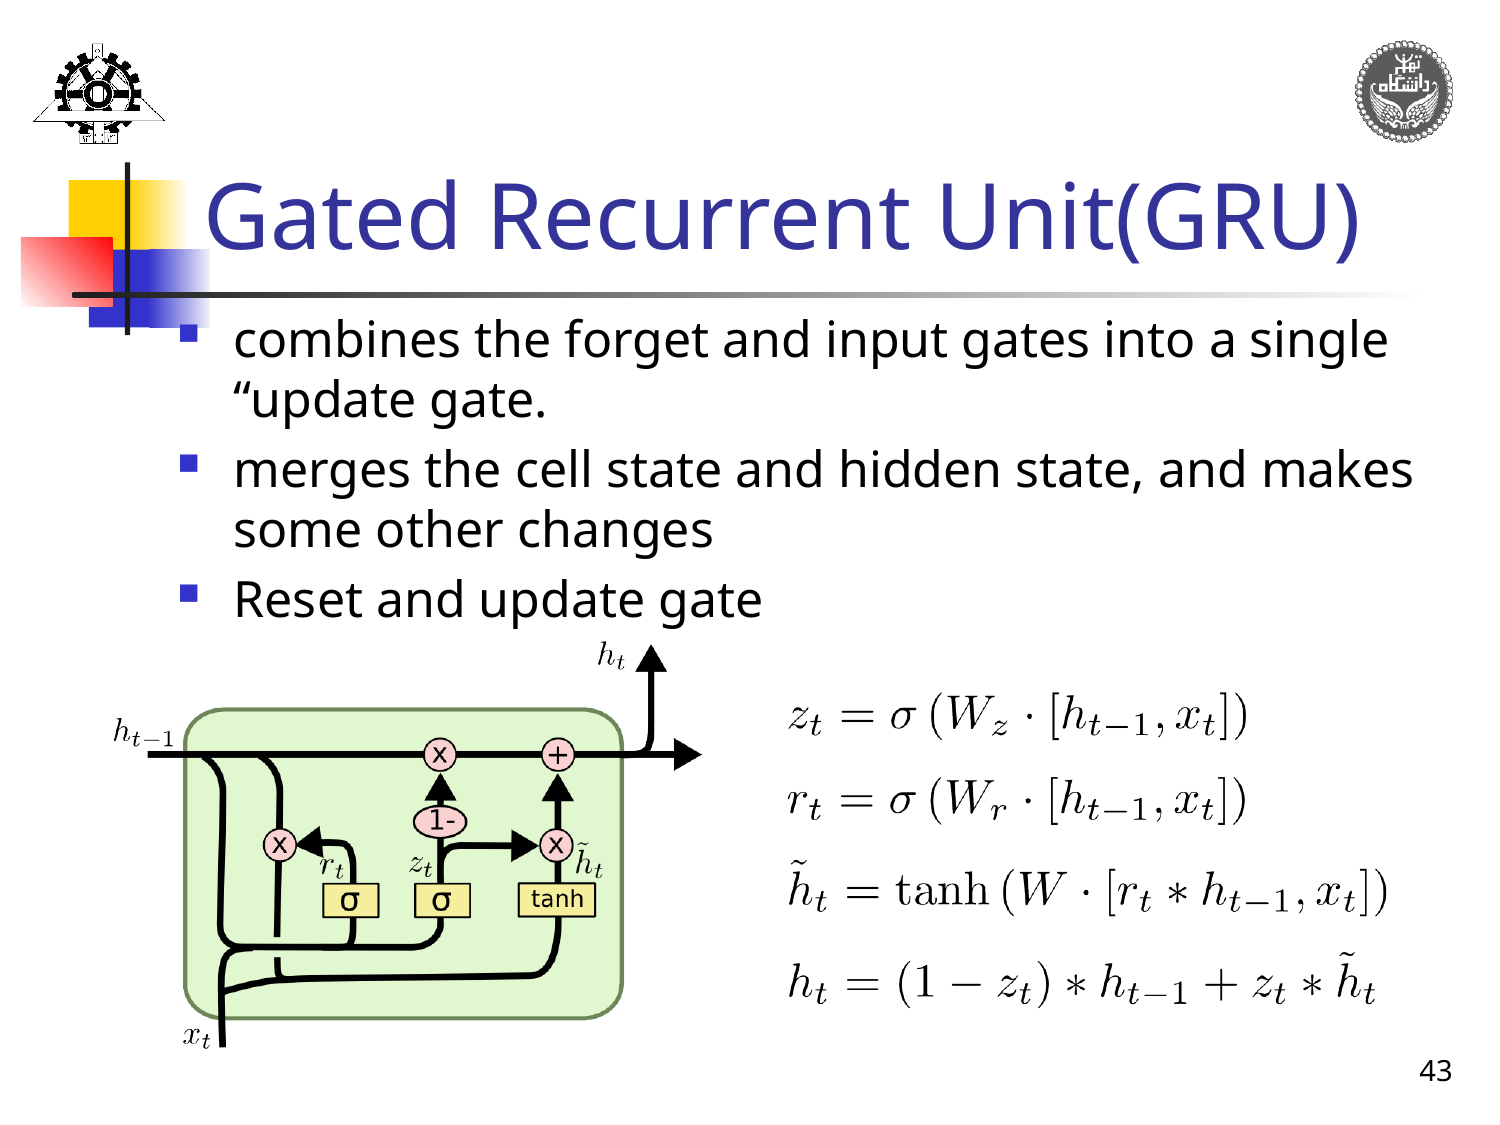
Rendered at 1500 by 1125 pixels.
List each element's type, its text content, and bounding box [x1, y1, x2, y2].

picture [97, 638, 1468, 1062]
picture [24, 37, 175, 151]
slide_number 43 [1154, 1068, 1468, 1100]
title Gated Recurrent Unit(GRU) [188, 35, 1468, 275]
list combines the forget and input gates into a single “update gate. merges the cell state and hidden state, and makes some other changes Reset and update gate [162, 299, 1438, 637]
